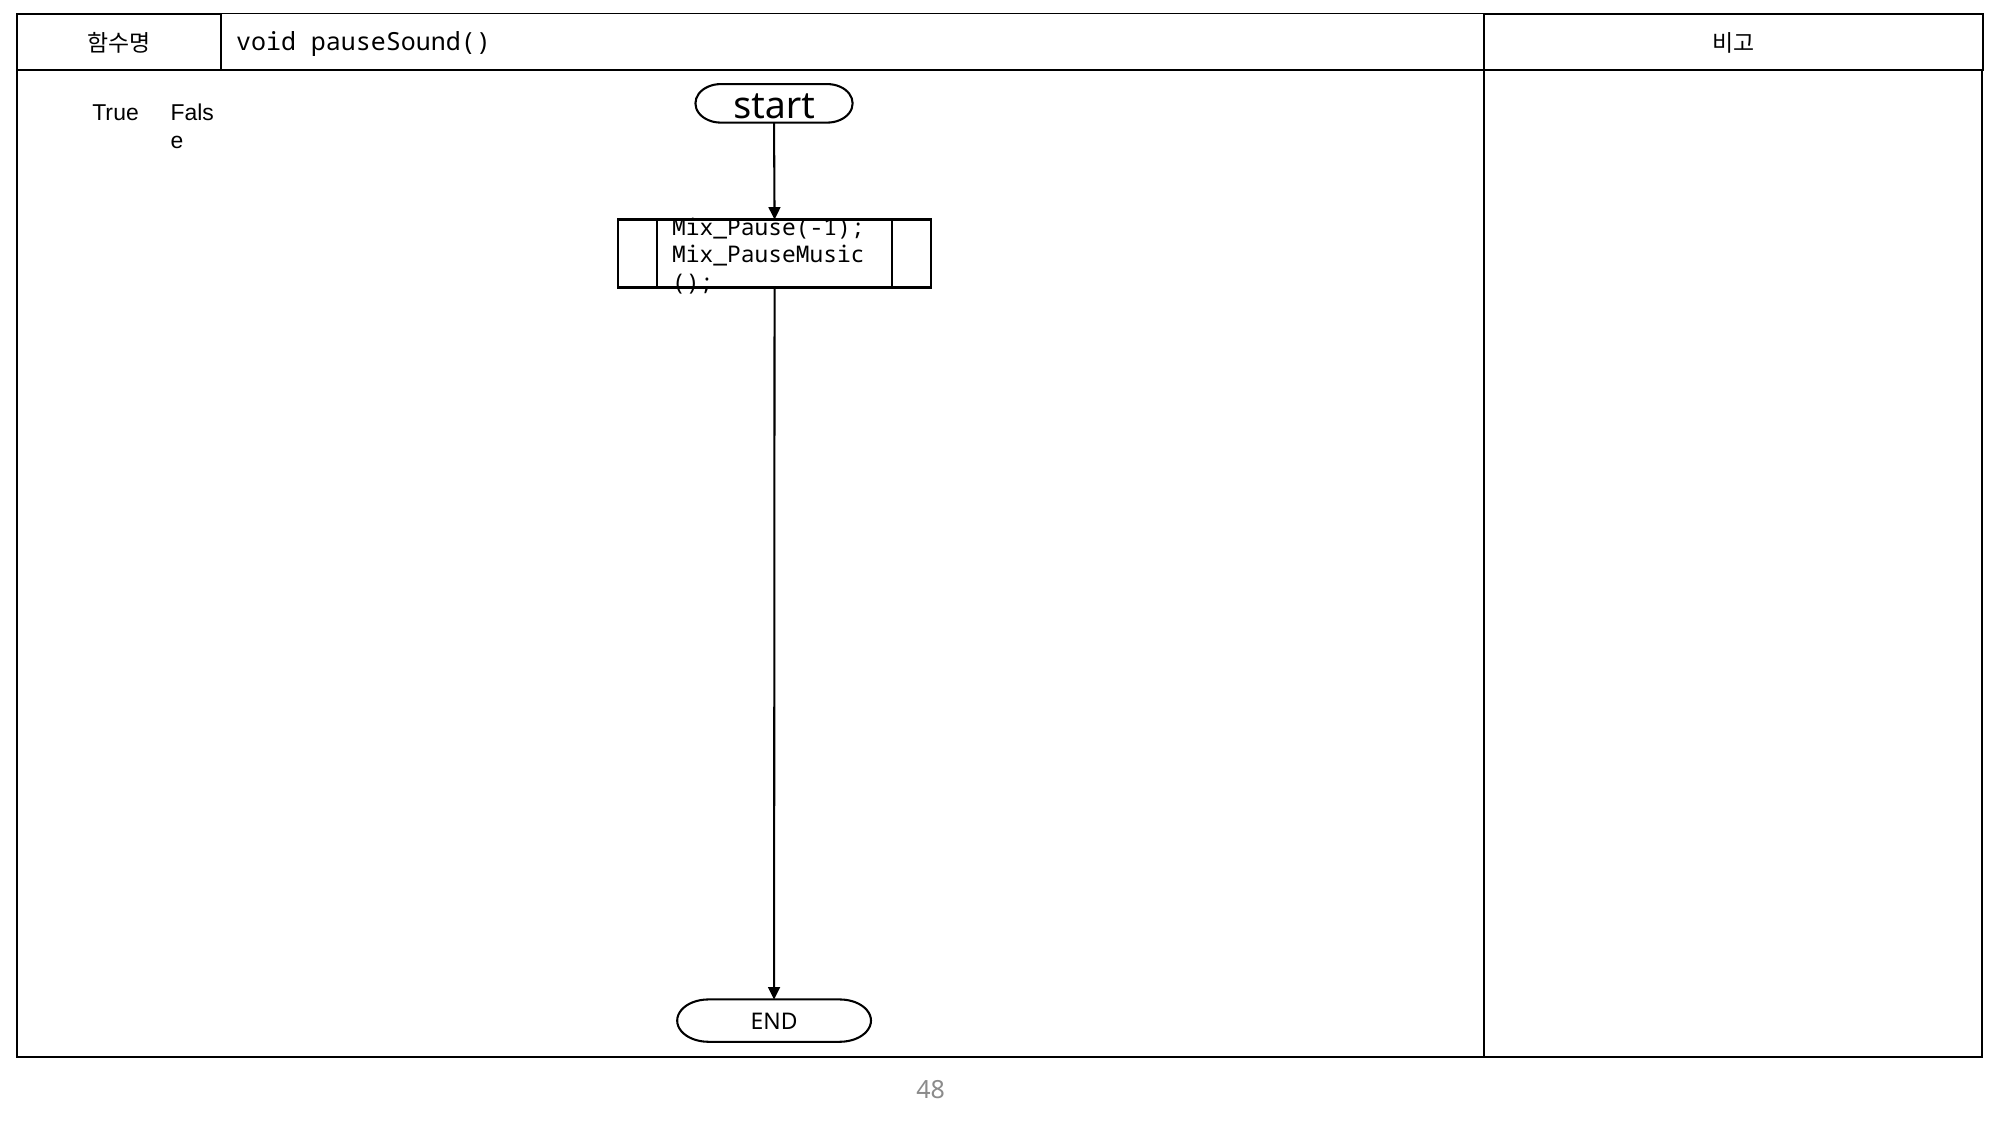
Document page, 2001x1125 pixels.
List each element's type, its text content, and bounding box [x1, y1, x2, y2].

text_box True [77, 90, 155, 133]
text_box False [155, 90, 240, 161]
text_box Mix_Pause(-1); Mix_PauseMusic(); [617, 218, 932, 289]
text_box [1483, 69, 1983, 1058]
text_box END [676, 998, 873, 1043]
title void pauseSound() [222, 13, 1483, 69]
slide_number 48 [705, 1069, 1156, 1112]
text_box start [694, 83, 854, 124]
text_box 비고 [1483, 13, 1984, 71]
text_box 함수명 [16, 13, 222, 69]
text_box [16, 69, 1483, 1058]
